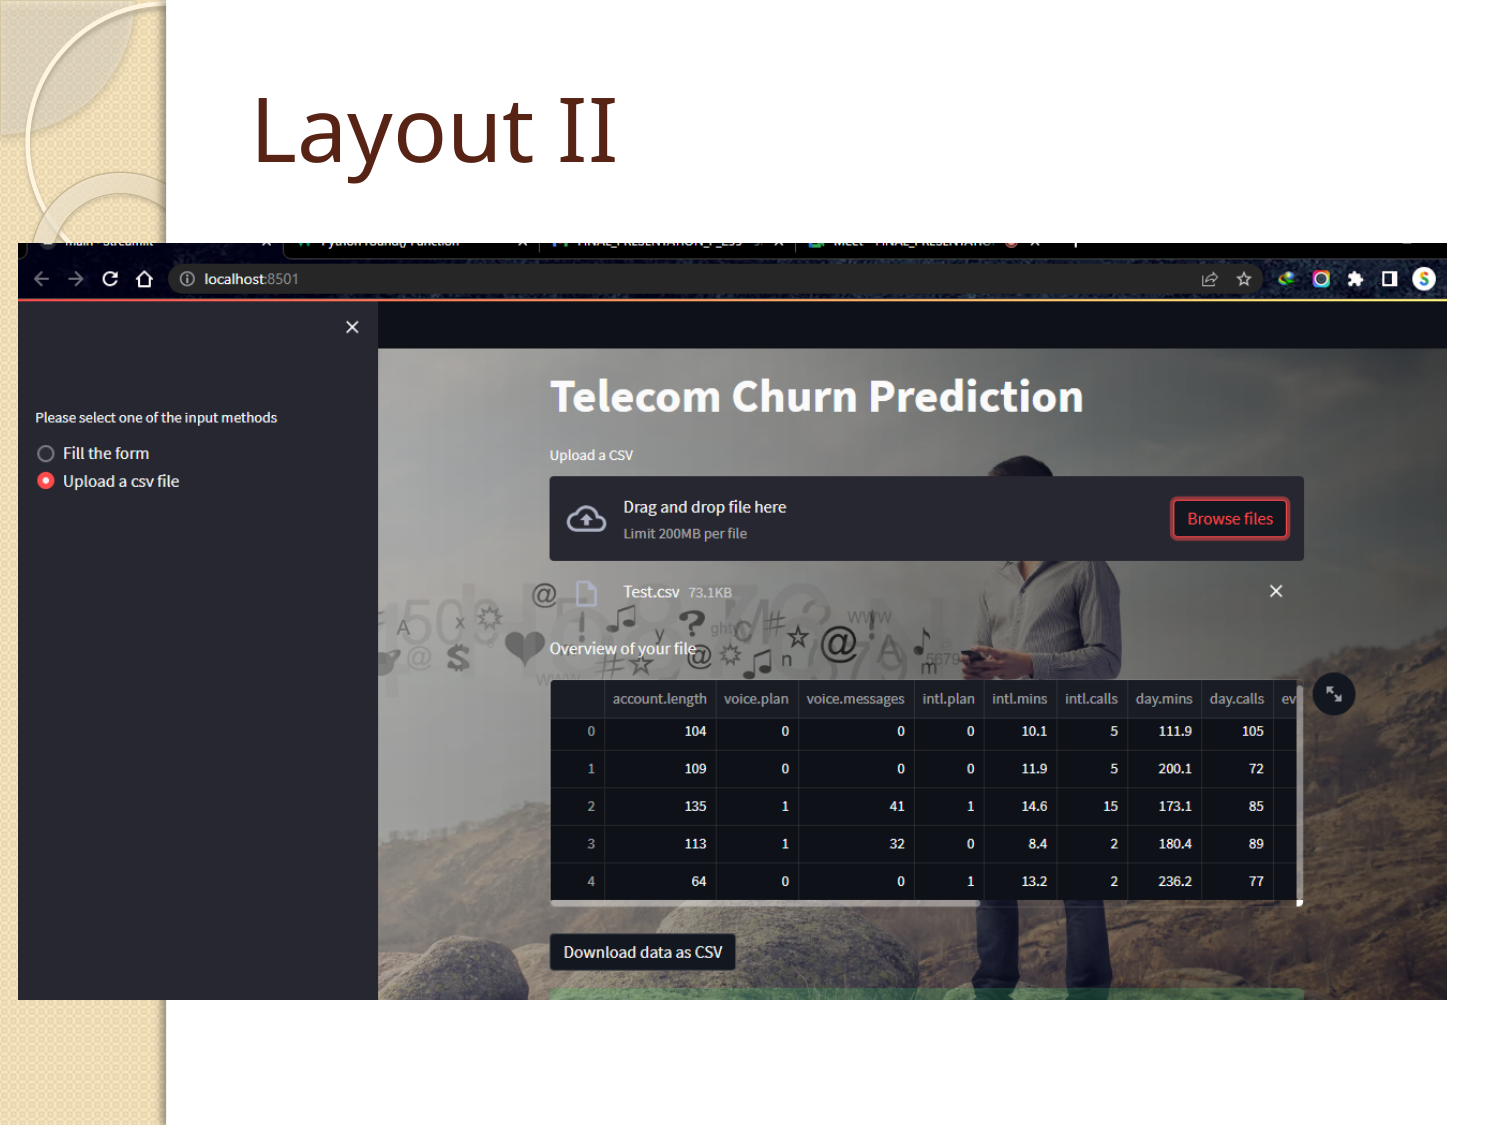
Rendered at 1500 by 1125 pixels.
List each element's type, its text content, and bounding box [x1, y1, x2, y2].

title Layout II [235, 45, 1341, 209]
picture [17, 243, 1448, 1000]
